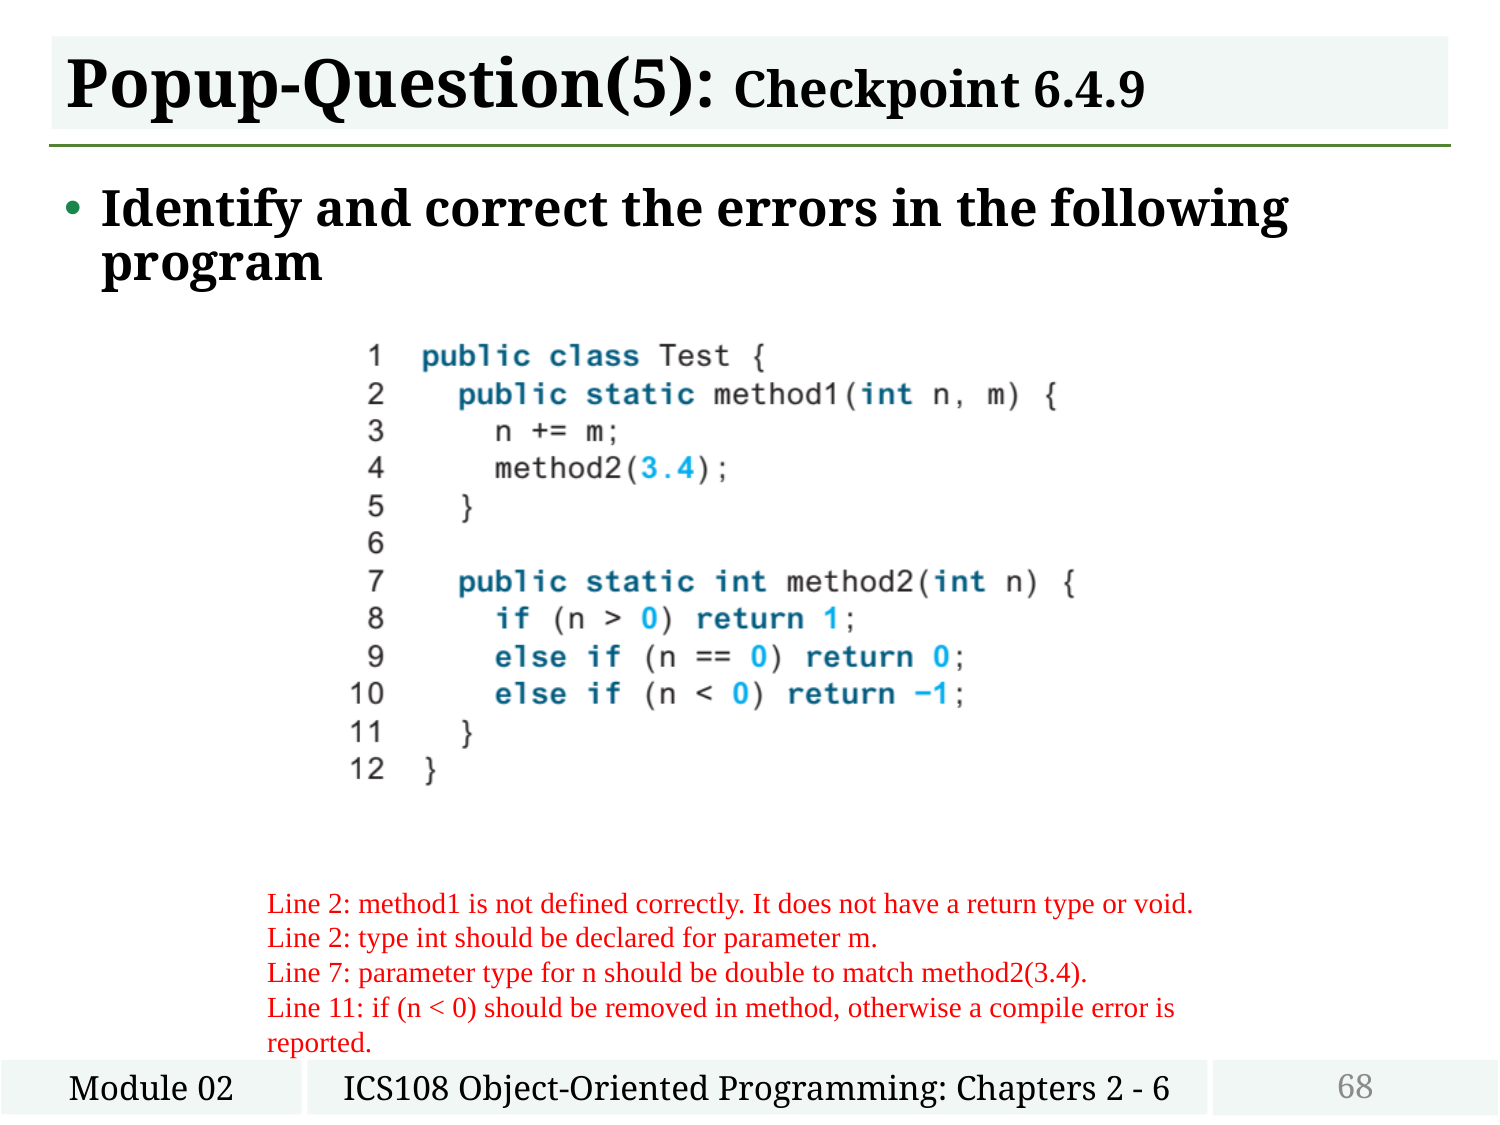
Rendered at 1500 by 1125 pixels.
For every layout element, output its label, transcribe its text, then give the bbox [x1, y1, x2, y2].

text_box Line 2: method1 is not defined correctly. It does not have a return type or void. Line 2: type int should be declared for parameter m. Line 7: parameter type for n should be double to match method2(3.4). Line 11: if (n < 0) should be removed in method, otherwise a compile error is reported. [252, 876, 1299, 1067]
slide_number 68 [1212, 1059, 1498, 1116]
title Popup-Question(5): Checkpoint 6.4.9 [51, 36, 1449, 130]
list Identify and correct the errors in the following program [49, 175, 1451, 1026]
picture [306, 325, 1155, 801]
